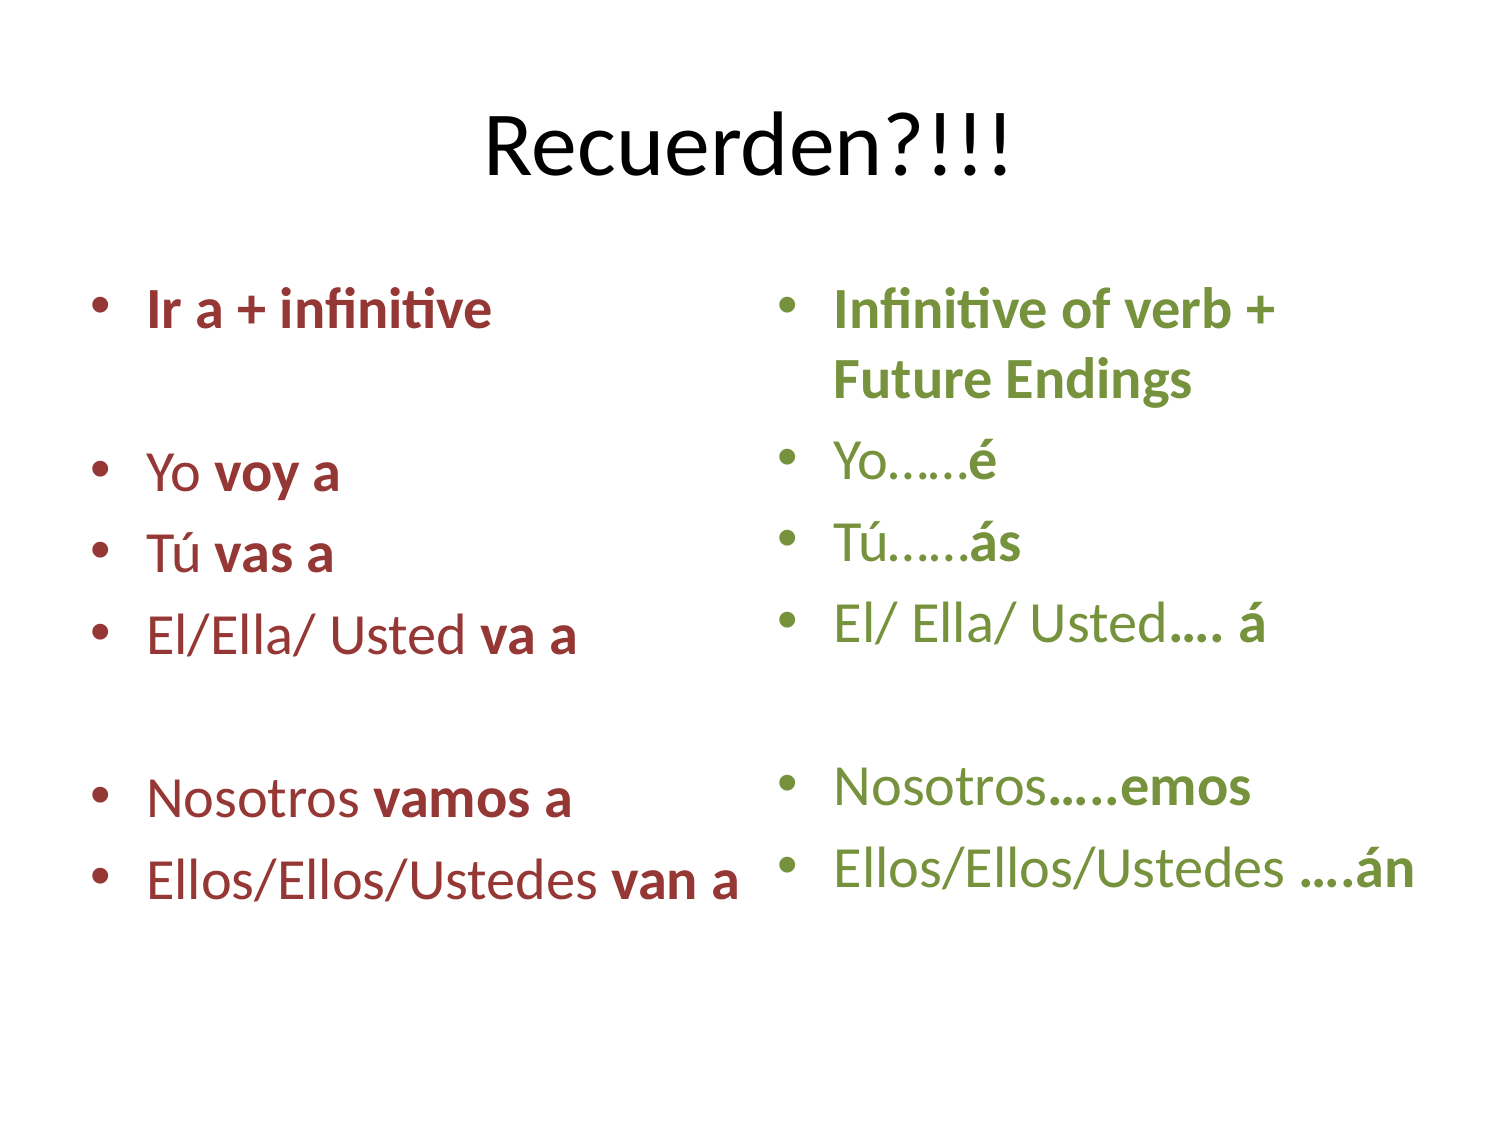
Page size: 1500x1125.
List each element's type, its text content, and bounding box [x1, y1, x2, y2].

title Recuerden?!!! [75, 45, 1425, 233]
list Ir a + infinitive Yo voy a Tú vas a El/Ella/ Usted va a Nosotros vamos a Ellos/Ellos/Ustedes van a [75, 262, 762, 1005]
list Infinitive of verb + Future Endings Yo……é Tú……ás El/ Ella/ Usted…. á Nosotros…..emos Ellos/Ellos/Ustedes ….án [762, 262, 1450, 1005]
